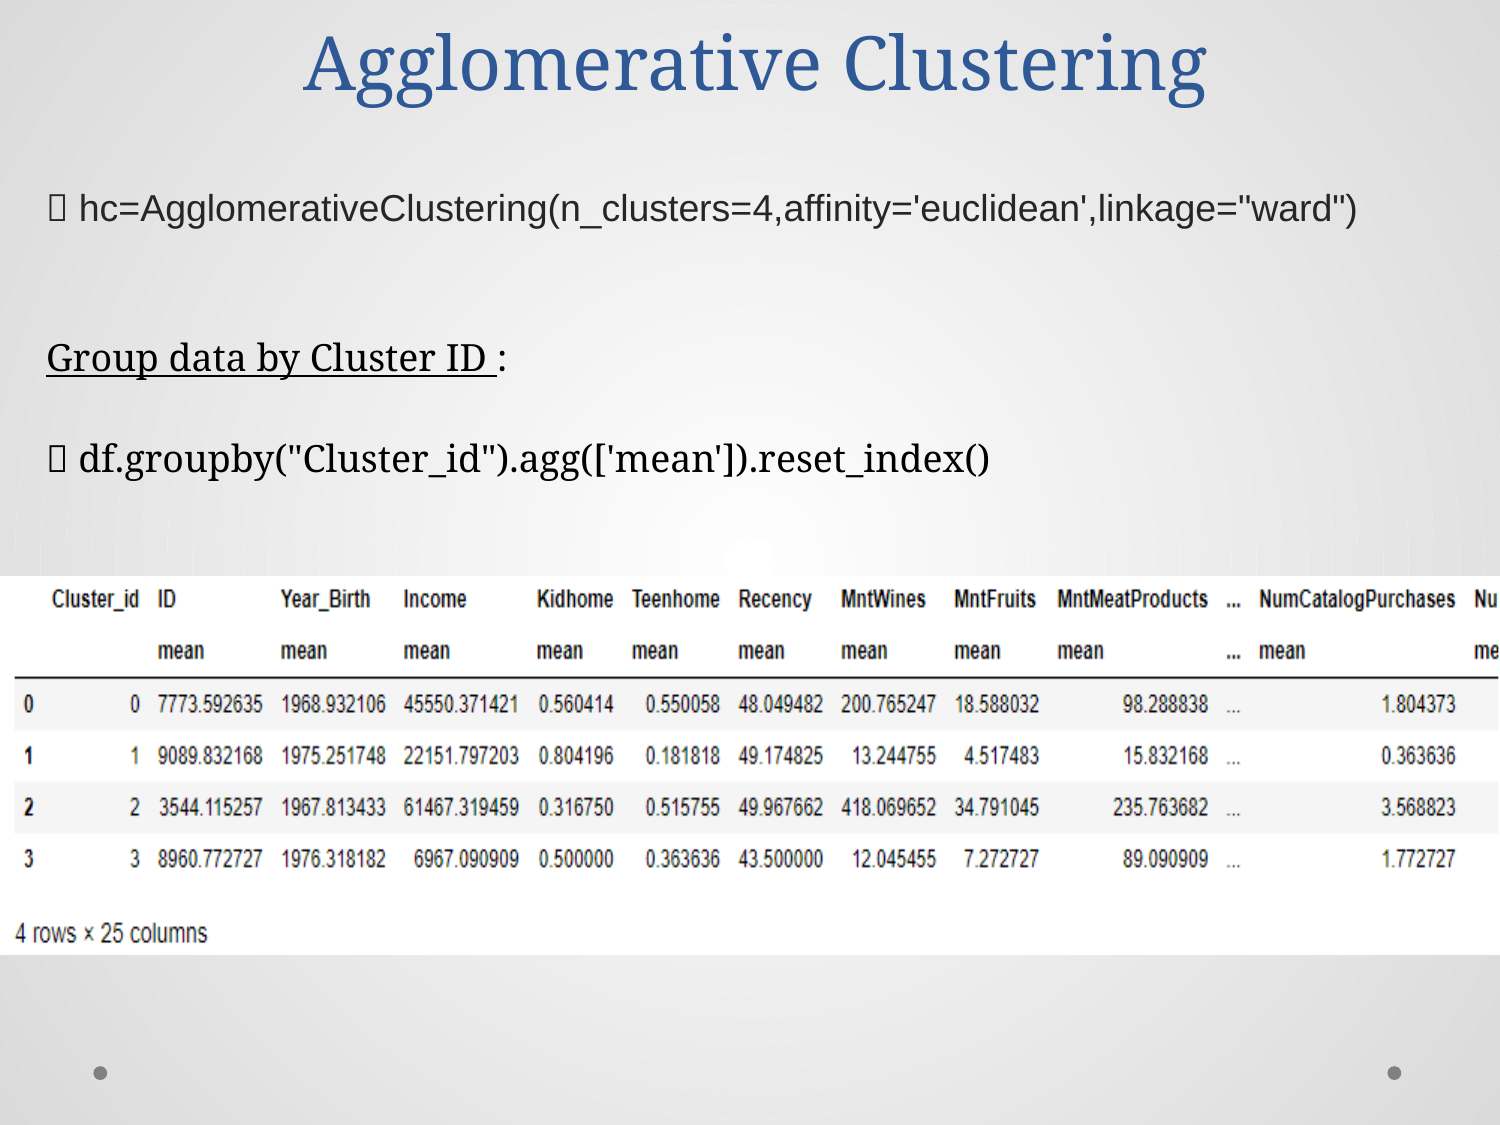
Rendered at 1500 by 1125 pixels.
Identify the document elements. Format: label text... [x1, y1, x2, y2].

picture [0, 575, 1500, 955]
text_box  df.groupby("Cluster_id").agg(['mean']).reset_index() [31, 427, 1257, 488]
text_box  hc=AgglomerativeClustering(n_clusters=4,affinity='euclidean',linkage="ward") [31, 176, 1400, 237]
title Agglomerative Clustering [81, 0, 1432, 113]
text_box Group data by Cluster ID : [31, 326, 875, 387]
